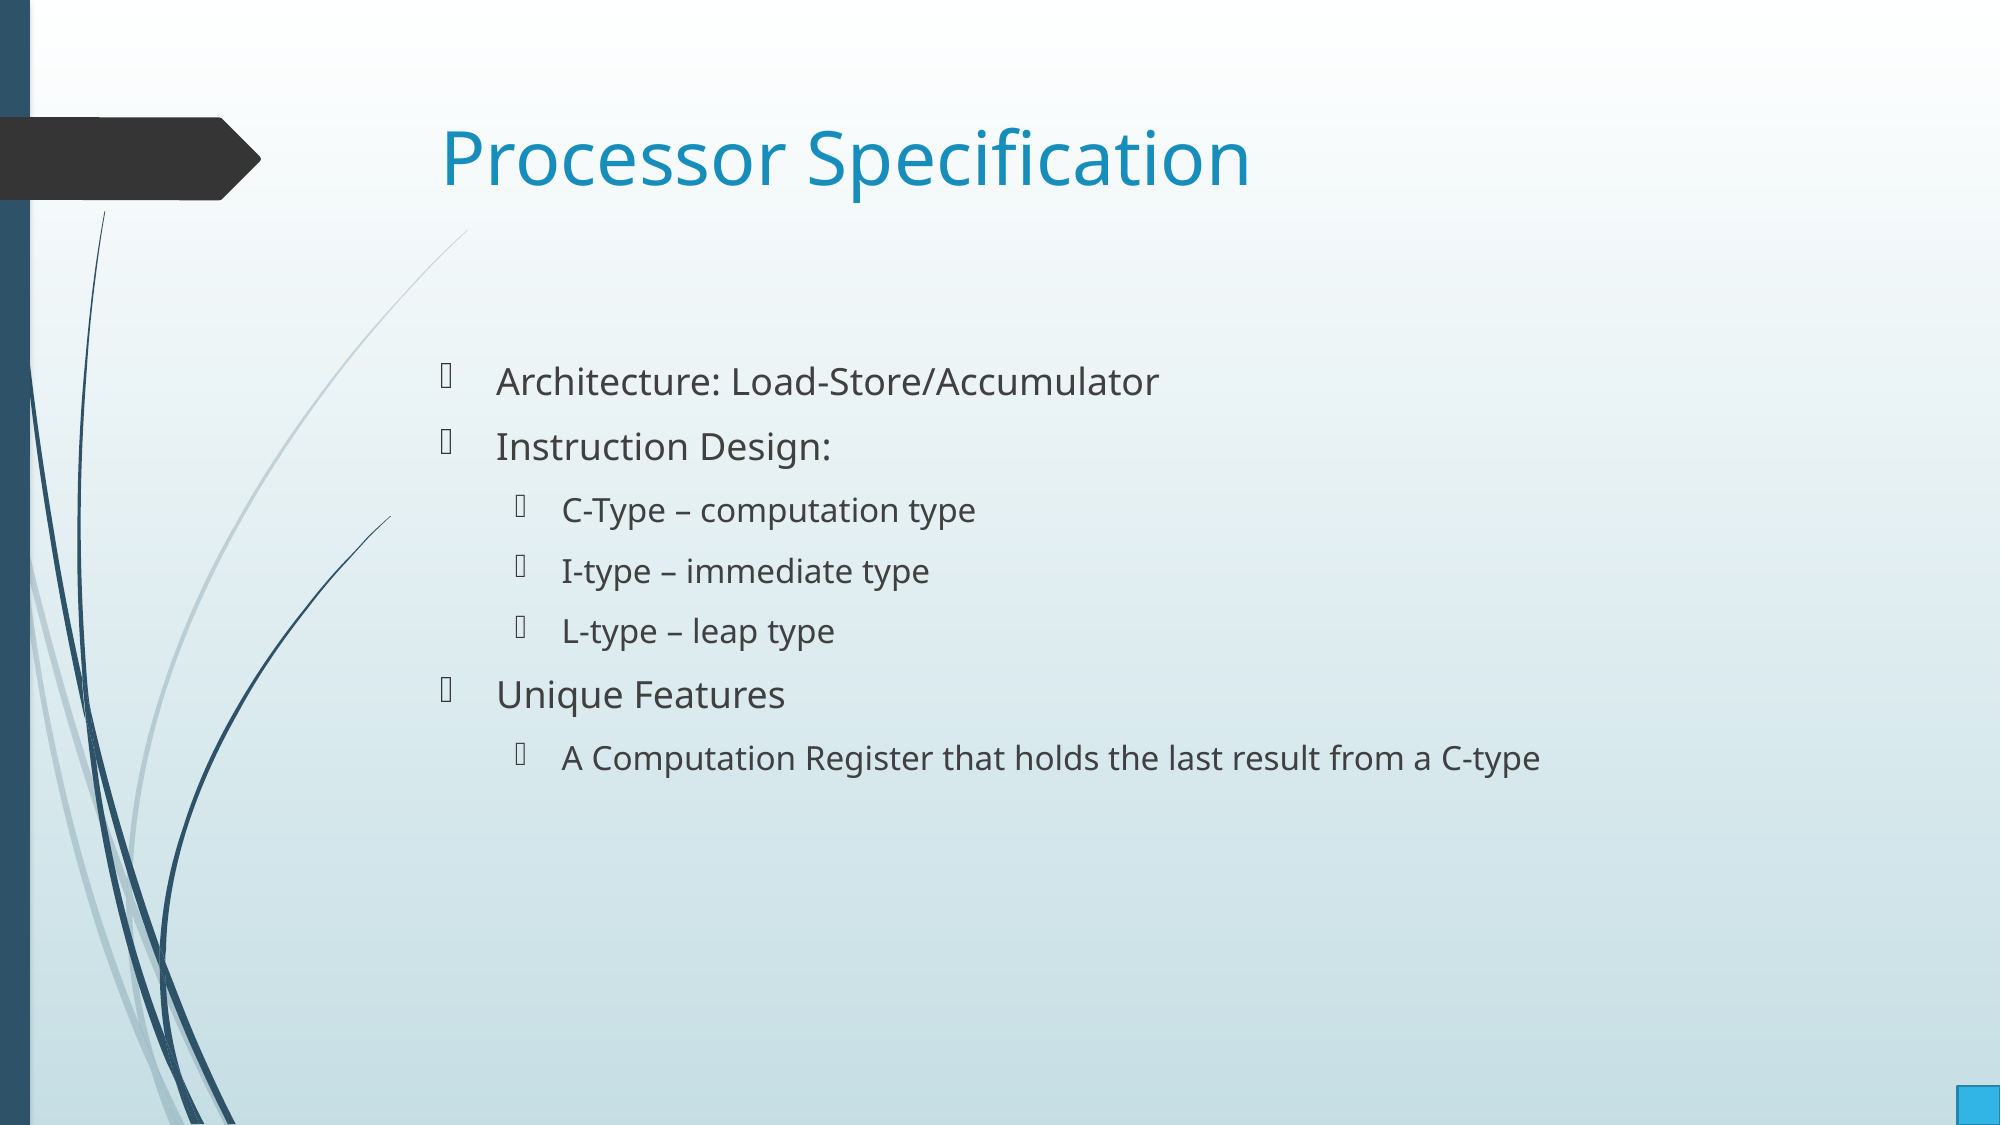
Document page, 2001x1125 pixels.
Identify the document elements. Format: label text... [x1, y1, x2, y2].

list Architecture: Load-Store/Accumulator Instruction Design: C-Type – computation type I-type – immediate type L-type – leap type Unique Features A Computation Register that holds the last result from a C-type [424, 350, 1888, 970]
title Processor Specification [425, 102, 1888, 313]
text_box [1956, 1085, 2000, 1125]
